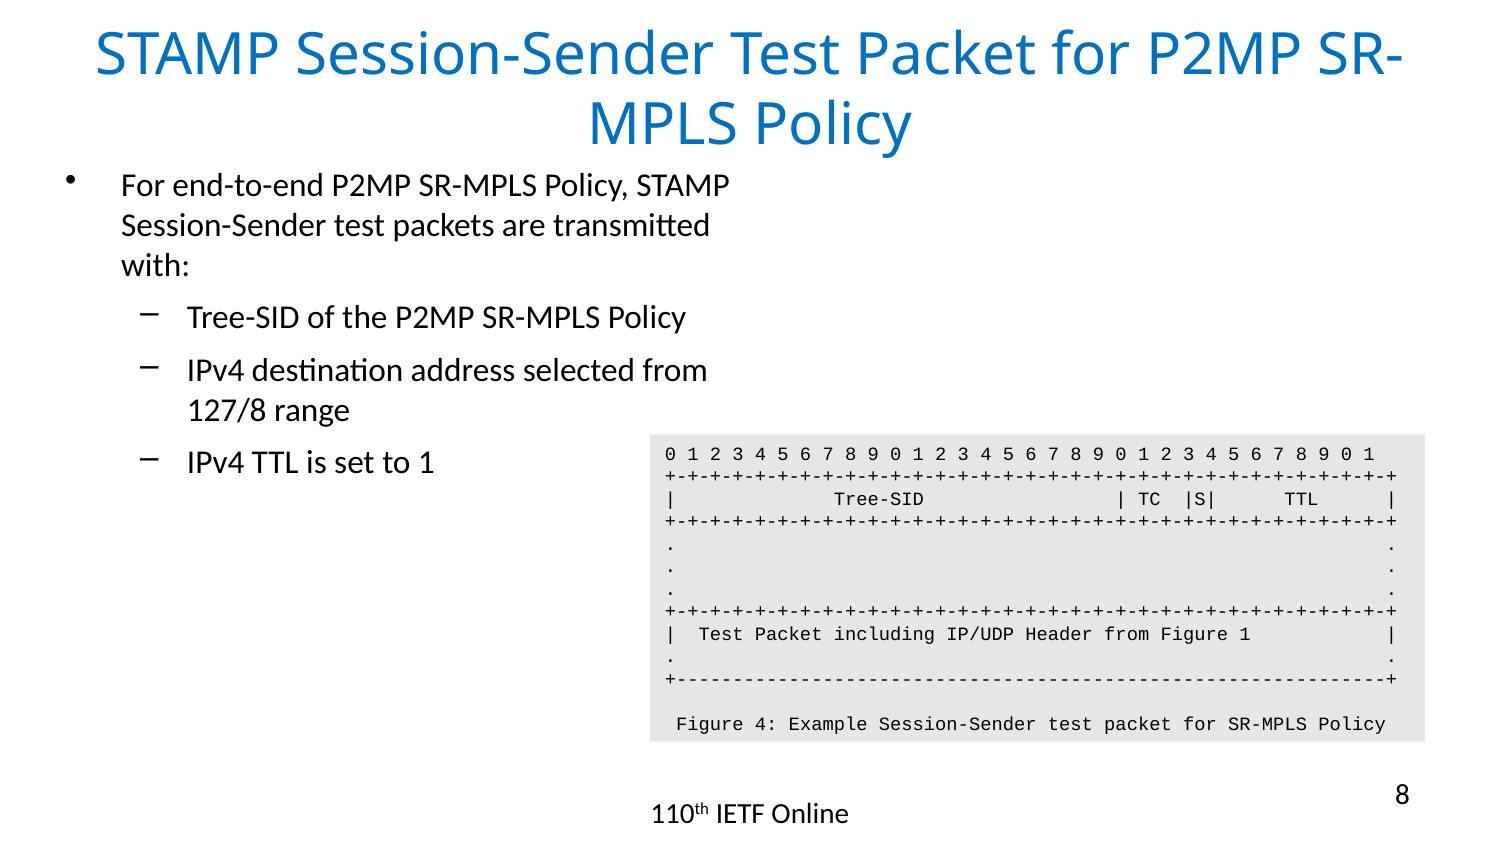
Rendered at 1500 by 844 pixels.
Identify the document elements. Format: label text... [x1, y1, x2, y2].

footer 110th IETF Online [512, 786, 988, 844]
slide_number 8 [1074, 768, 1426, 828]
text_box For end-to-end P2MP SR-MPLS Policy, STAMP Session-Sender test packets are transmitted with: Tree-SID of the P2MP SR-MPLS Policy IPv4 destination address selected from 127/8 range IPv4 TTL is set to 1 [50, 155, 777, 606]
title STAMP Session-Sender Test Packet for P2MP SR-MPLS Policy [18, 16, 1482, 156]
text_box 0 1 2 3 4 5 6 7 8 9 0 1 2 3 4 5 6 7 8 9 0 1 2 3 4 5 6 7 8 9 0 1 +-+-+-+-+-+-+-+-+-+-+-+-+-+-+-+-+-+-+-+-+-+-+-+-+-+-+-+-+-+-+-+-+ | Tree-SID | TC |S| TTL | +-+-+-+-+-+-+-+-+-+-+-+-+-+-+-+-+-+-+-+-+-+-+-+-+-+-+-+-+-+-+-+-+ . . . . . . +-+-+-+-+-+-+-+-+-+-+-+-+-+-+-+-+-+-+-+-+-+-+-+-+-+-+-+-+-+-+-+-+ | Test Packet including IP/UDP Header from Figure 1 | . . +---------------------------------------------------------------+ Figure 4: Example Session-Sender test packet for SR-MPLS Policy [650, 434, 1425, 742]
